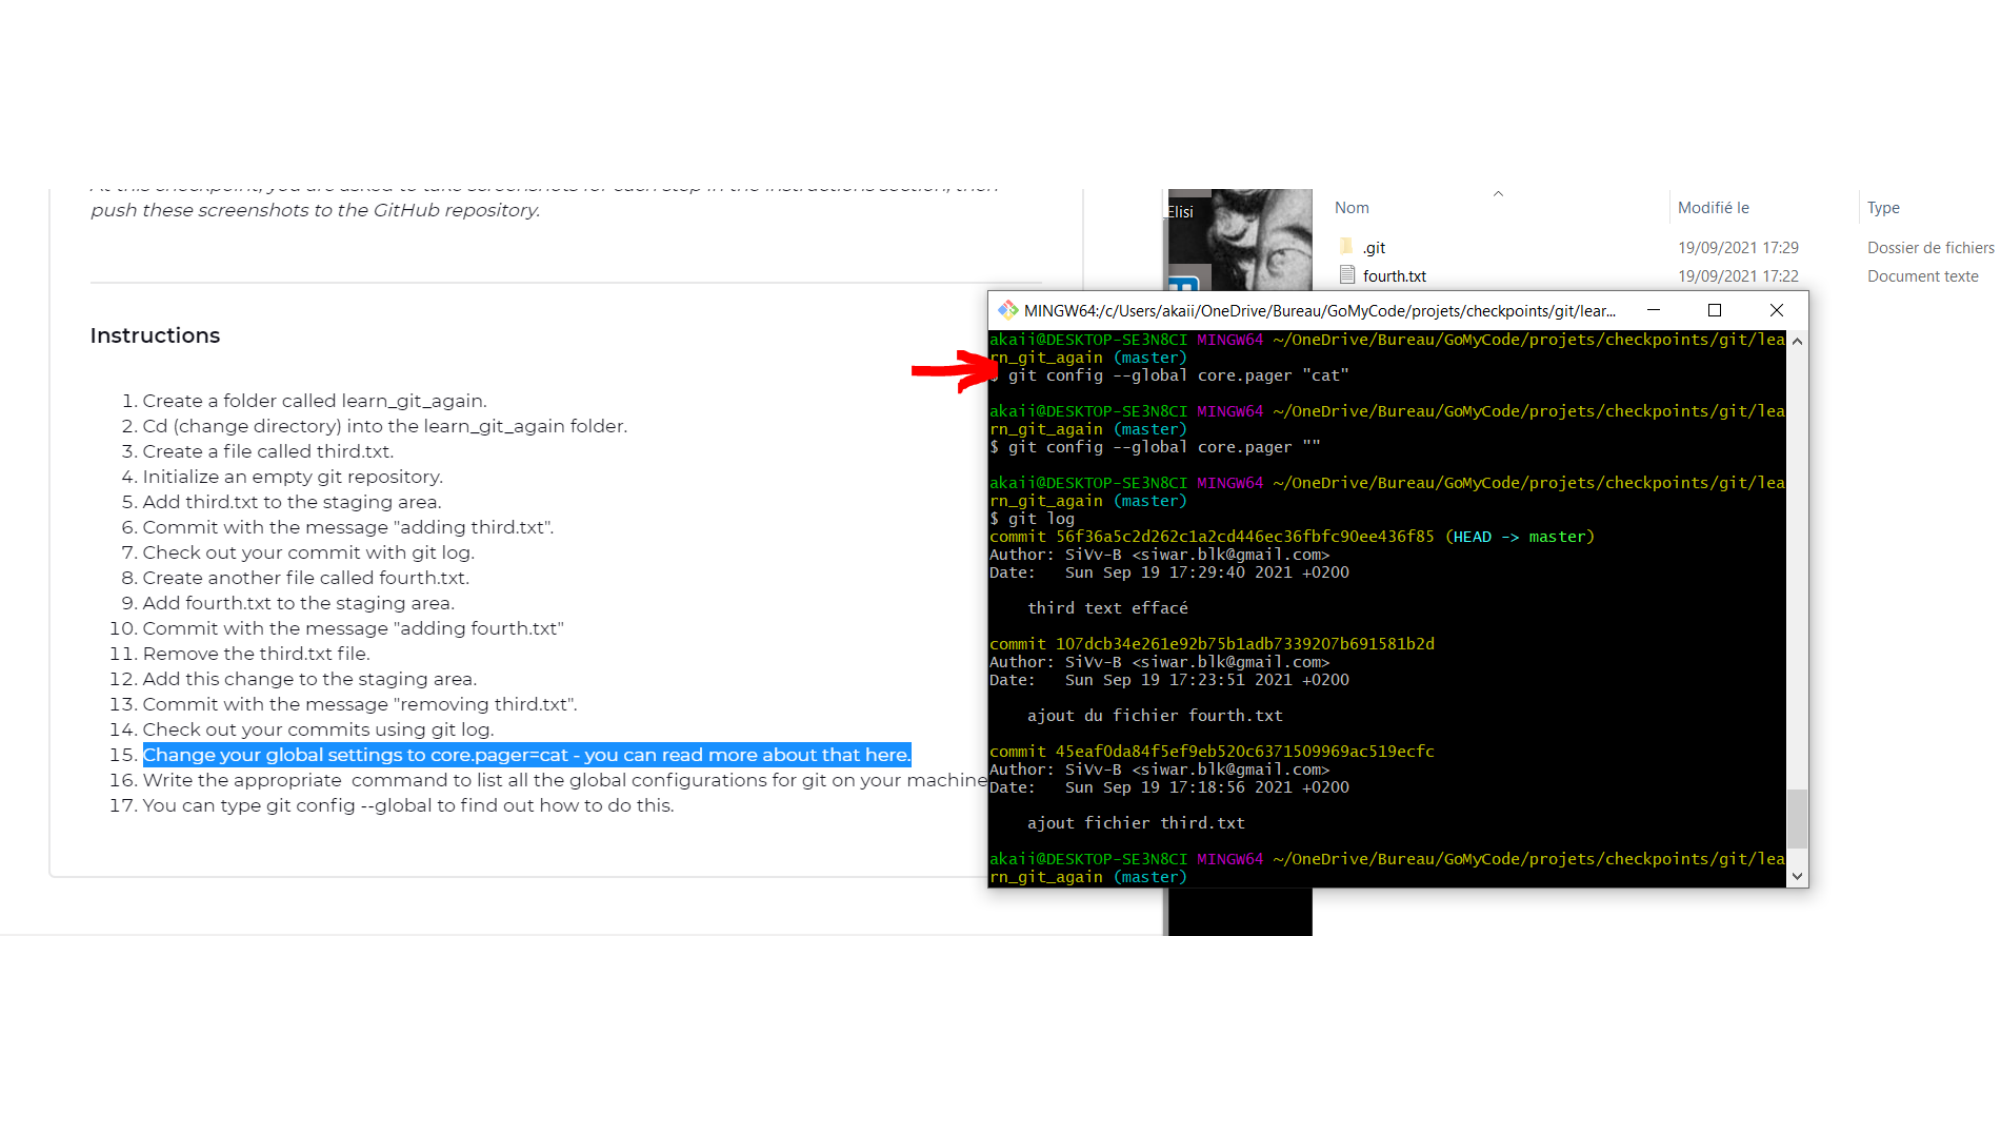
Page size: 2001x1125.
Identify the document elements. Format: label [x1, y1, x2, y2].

picture [0, 189, 2000, 936]
